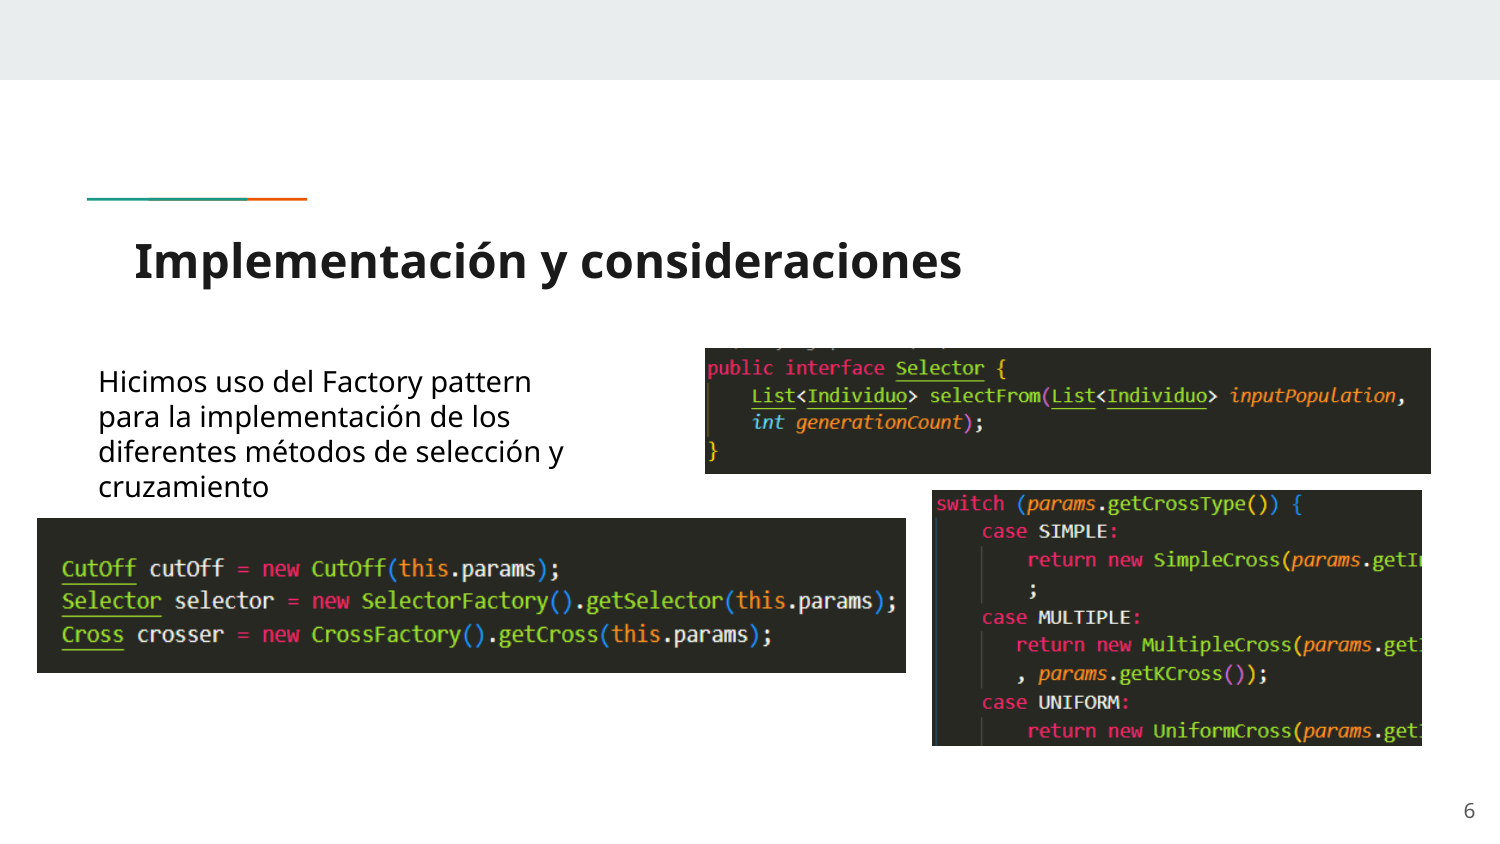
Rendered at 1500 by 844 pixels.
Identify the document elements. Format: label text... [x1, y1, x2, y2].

text_box Hicimos uso del Factory pattern para la implementación de los diferentes métodos de selección y cruzamiento [83, 348, 610, 516]
picture [705, 348, 1431, 475]
slide_number ‹#› [1400, 779, 1491, 844]
picture [36, 518, 906, 674]
title Implementación y consideraciones [119, 216, 1381, 305]
picture [932, 489, 1422, 746]
